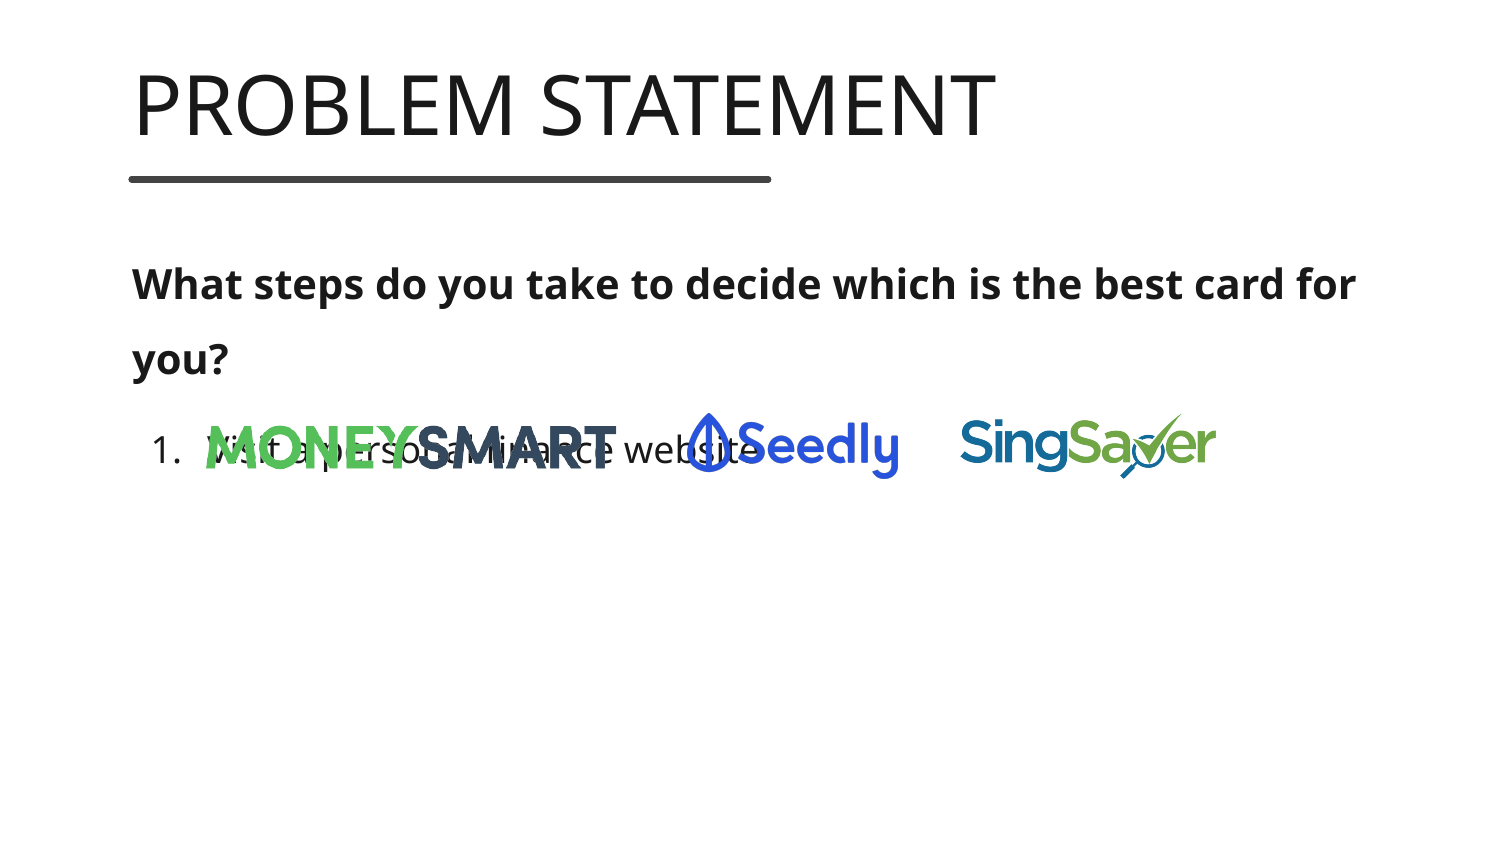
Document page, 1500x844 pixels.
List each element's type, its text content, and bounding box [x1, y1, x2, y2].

list What steps do you take to decide which is the best card for you? Visit a personal finance website [116, 218, 1383, 813]
picture [960, 413, 1216, 480]
picture [191, 413, 626, 480]
picture [687, 413, 899, 480]
text_box [1292, 58, 1466, 402]
title PROBLEM STATEMENT [116, 88, 1383, 167]
